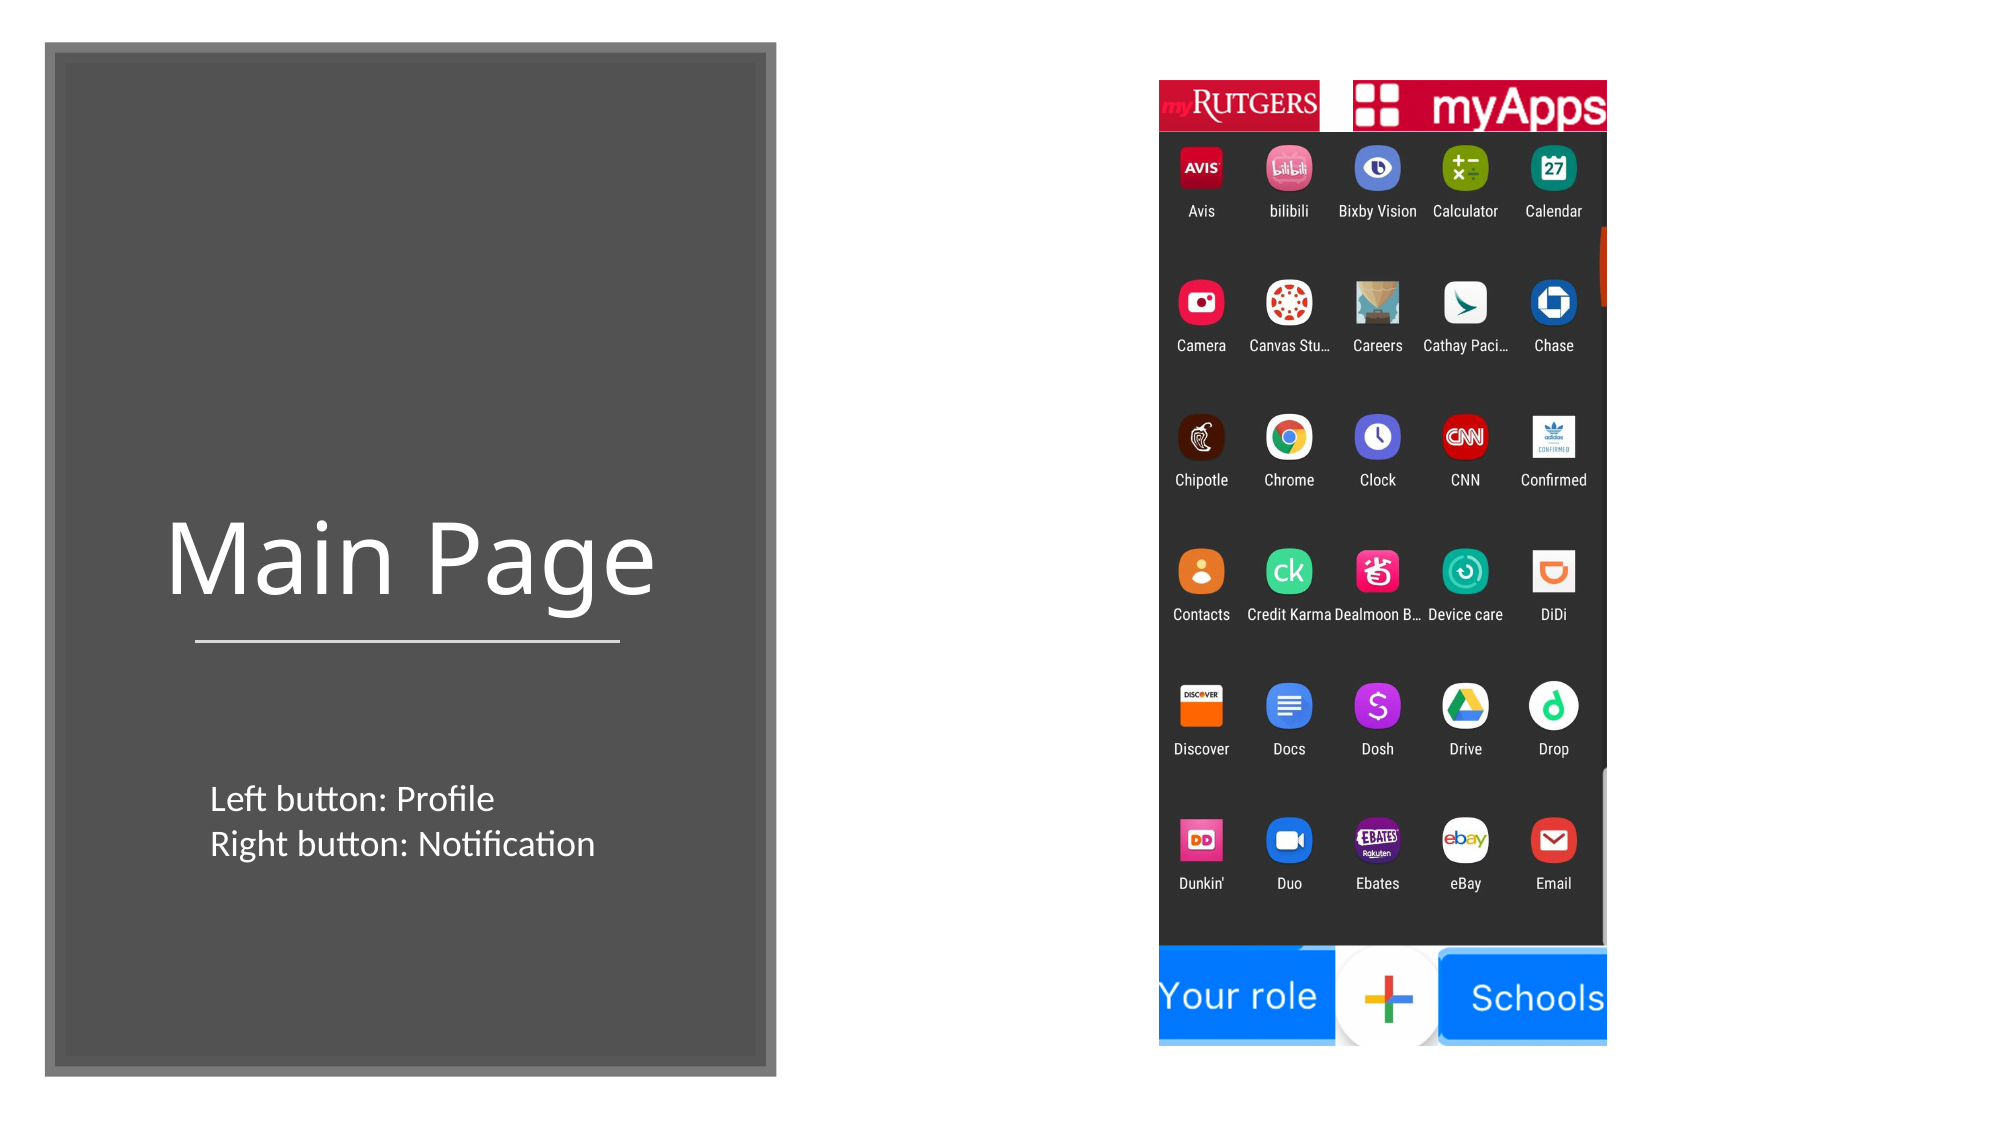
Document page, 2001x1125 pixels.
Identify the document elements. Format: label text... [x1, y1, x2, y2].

title Main Page [110, 149, 711, 624]
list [1159, 80, 1607, 1046]
text_box Left button: Profile Right button: Notification [195, 766, 612, 872]
text_box [54, 52, 767, 1067]
